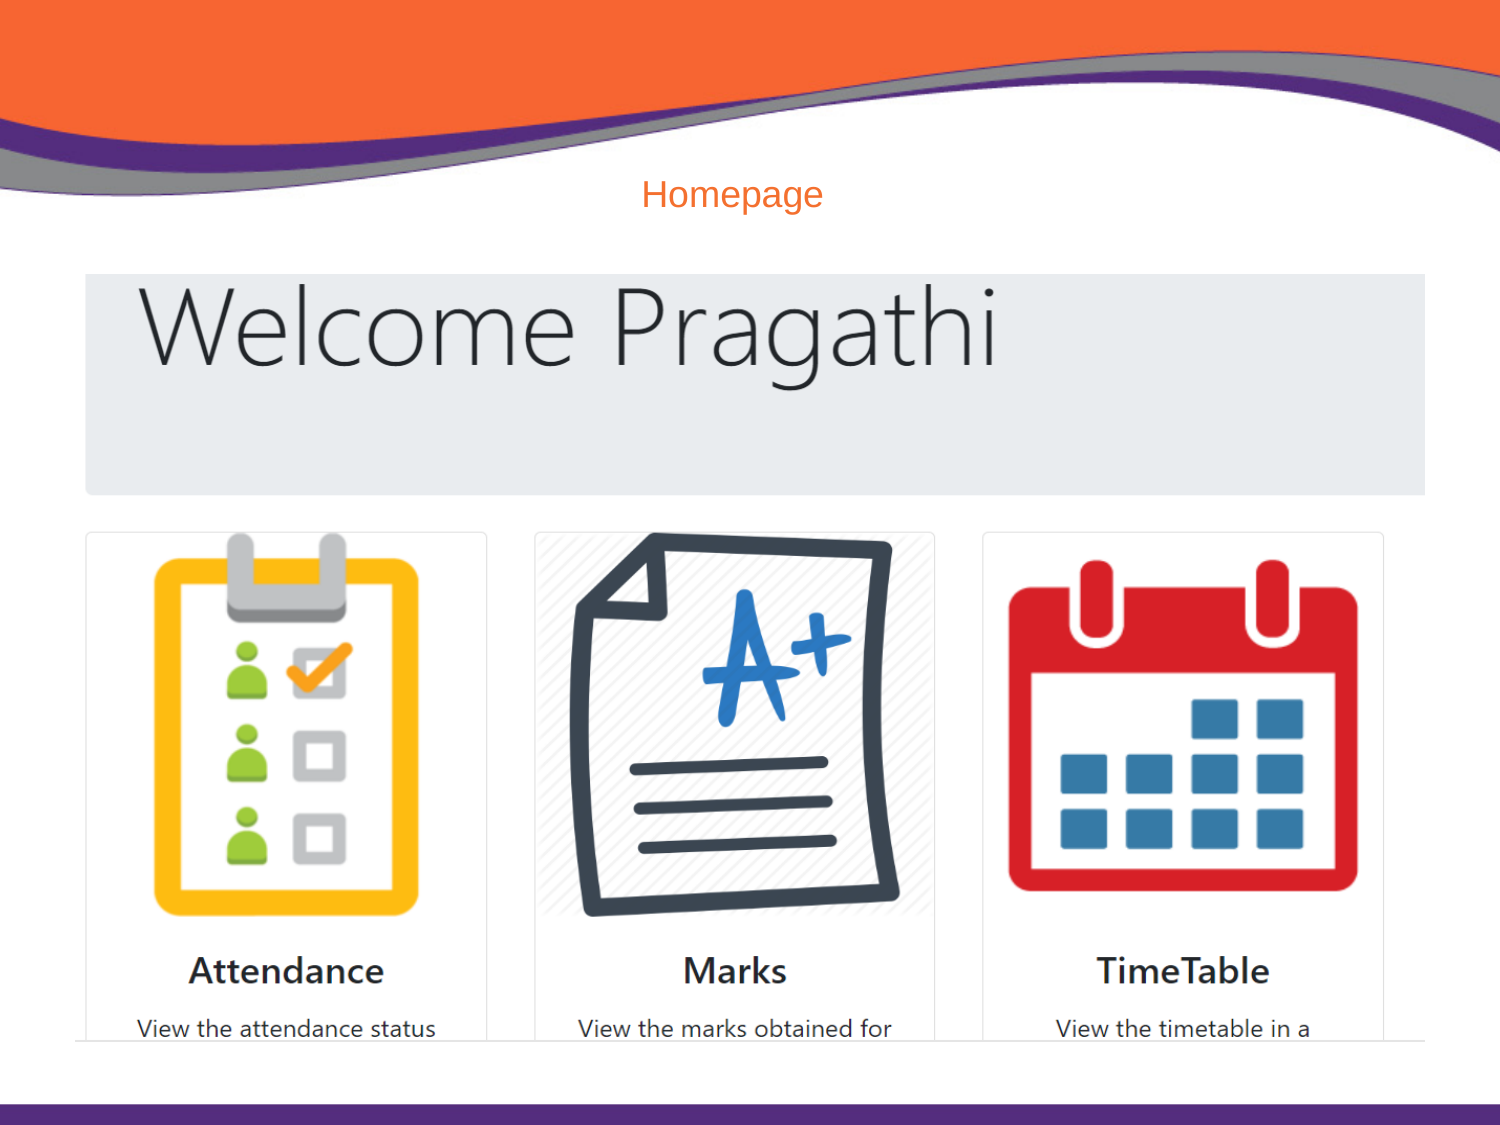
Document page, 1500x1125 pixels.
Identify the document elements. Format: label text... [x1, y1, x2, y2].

text_box Homepage [626, 162, 839, 223]
picture [0, 0, 1500, 1125]
